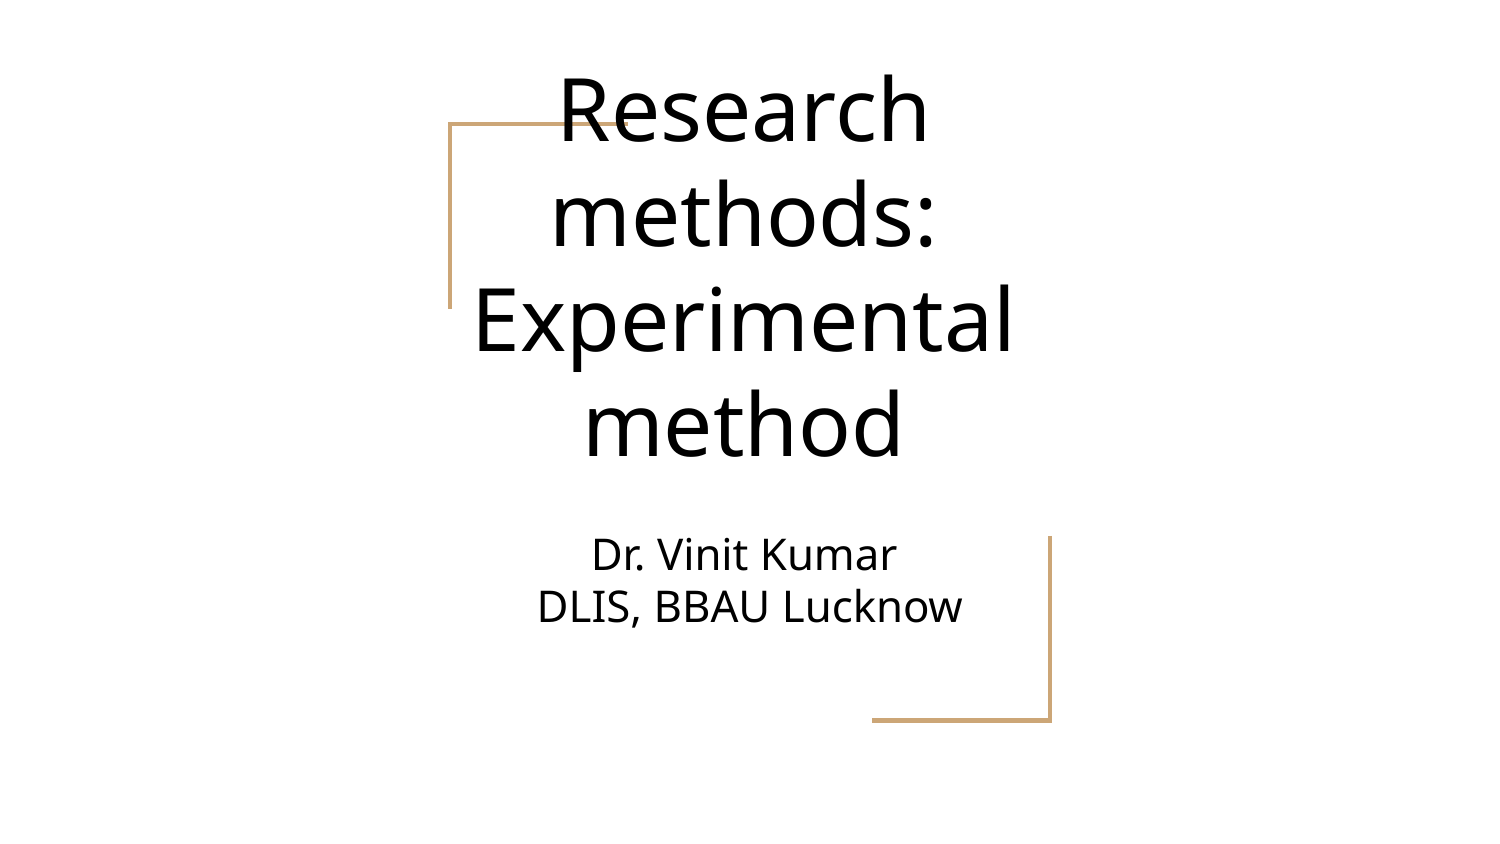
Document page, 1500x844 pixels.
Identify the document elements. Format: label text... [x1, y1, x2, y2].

title Research methods: Experimental method [375, 236, 1113, 490]
subtitle Dr. Vinit Kumar DLIS, BBAU Lucknow [499, 511, 1001, 627]
